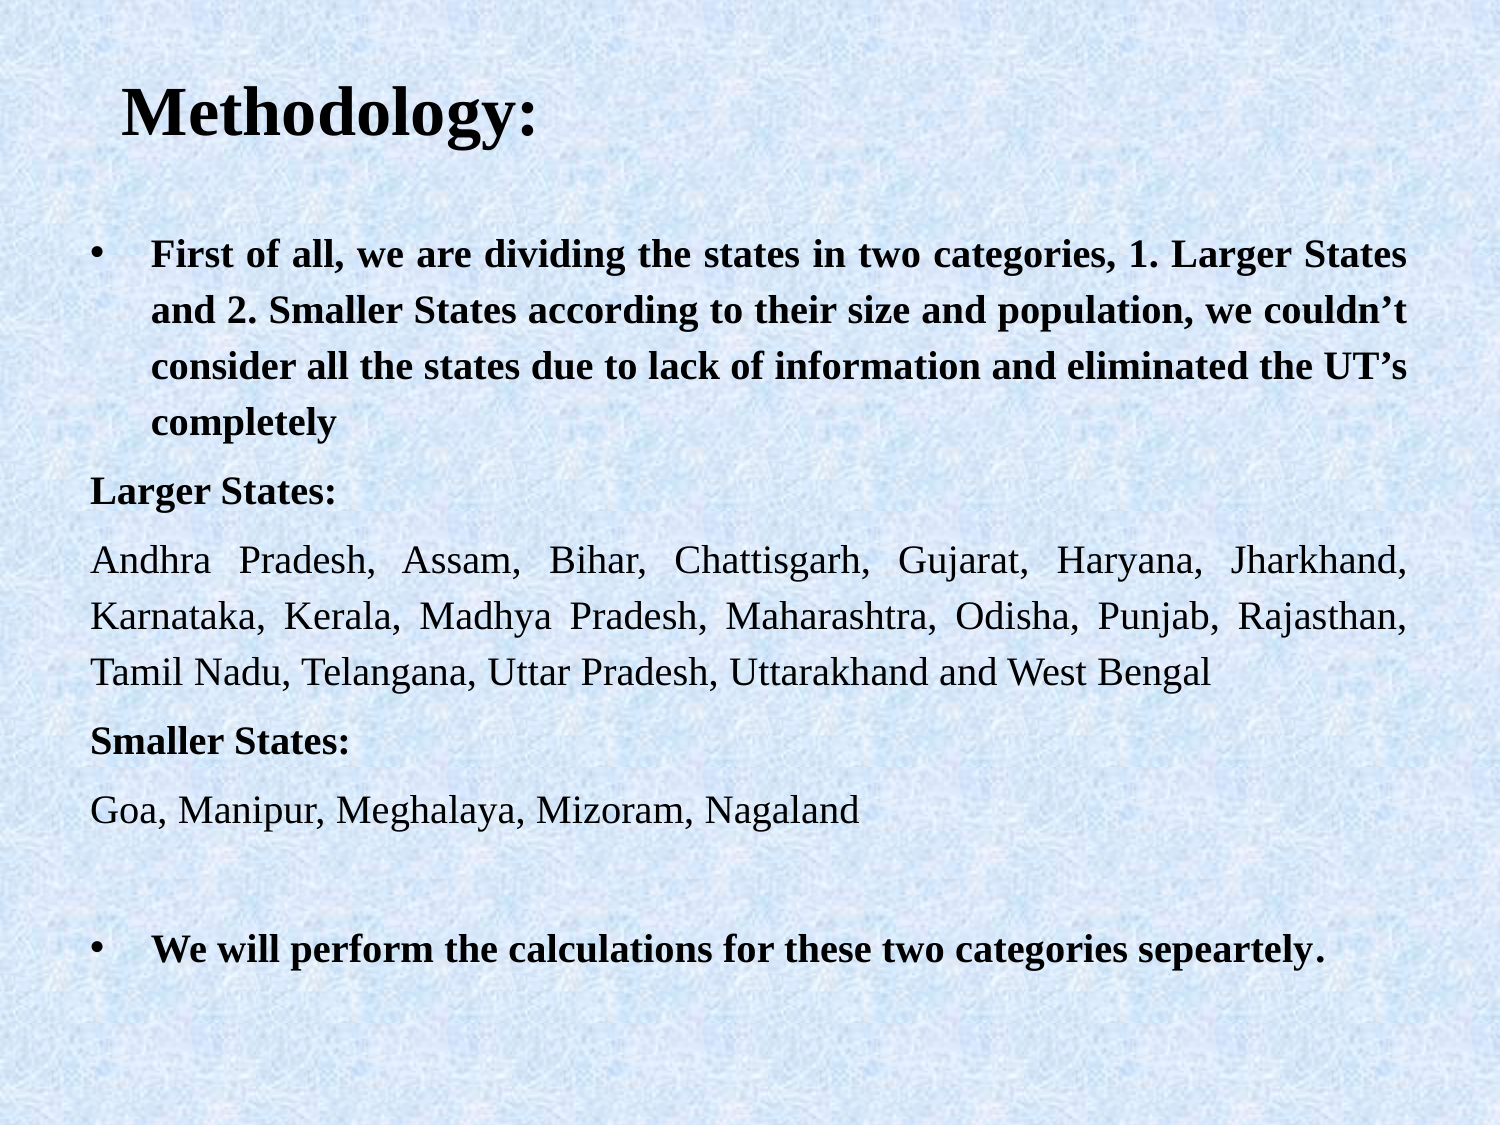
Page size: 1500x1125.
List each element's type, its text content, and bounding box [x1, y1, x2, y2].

picture [0, 0, 1500, 1125]
title Methodology: [75, 45, 588, 212]
list First of all, we are dividing the states in two categories, 1. Larger States and 2. Smaller States according to their size and population, we couldn’t consider all the states due to lack of information and eliminated the UT’s completely Larger States: Andhra Pradesh, Assam, Bihar, Chattisgarh, Gujarat, Haryana, Jharkhand, Karnataka, Kerala, Madhya Pradesh, Maharashtra, Odisha, Punjab, Rajasthan, Tamil Nadu, Telangana, Uttar Pradesh, Uttarakhand and West Bengal Smaller States: Goa, Manipur, Meghalaya, Mizoram, Nagaland We will perform the calculations for these two categories sepeartely. [75, 212, 1425, 1088]
